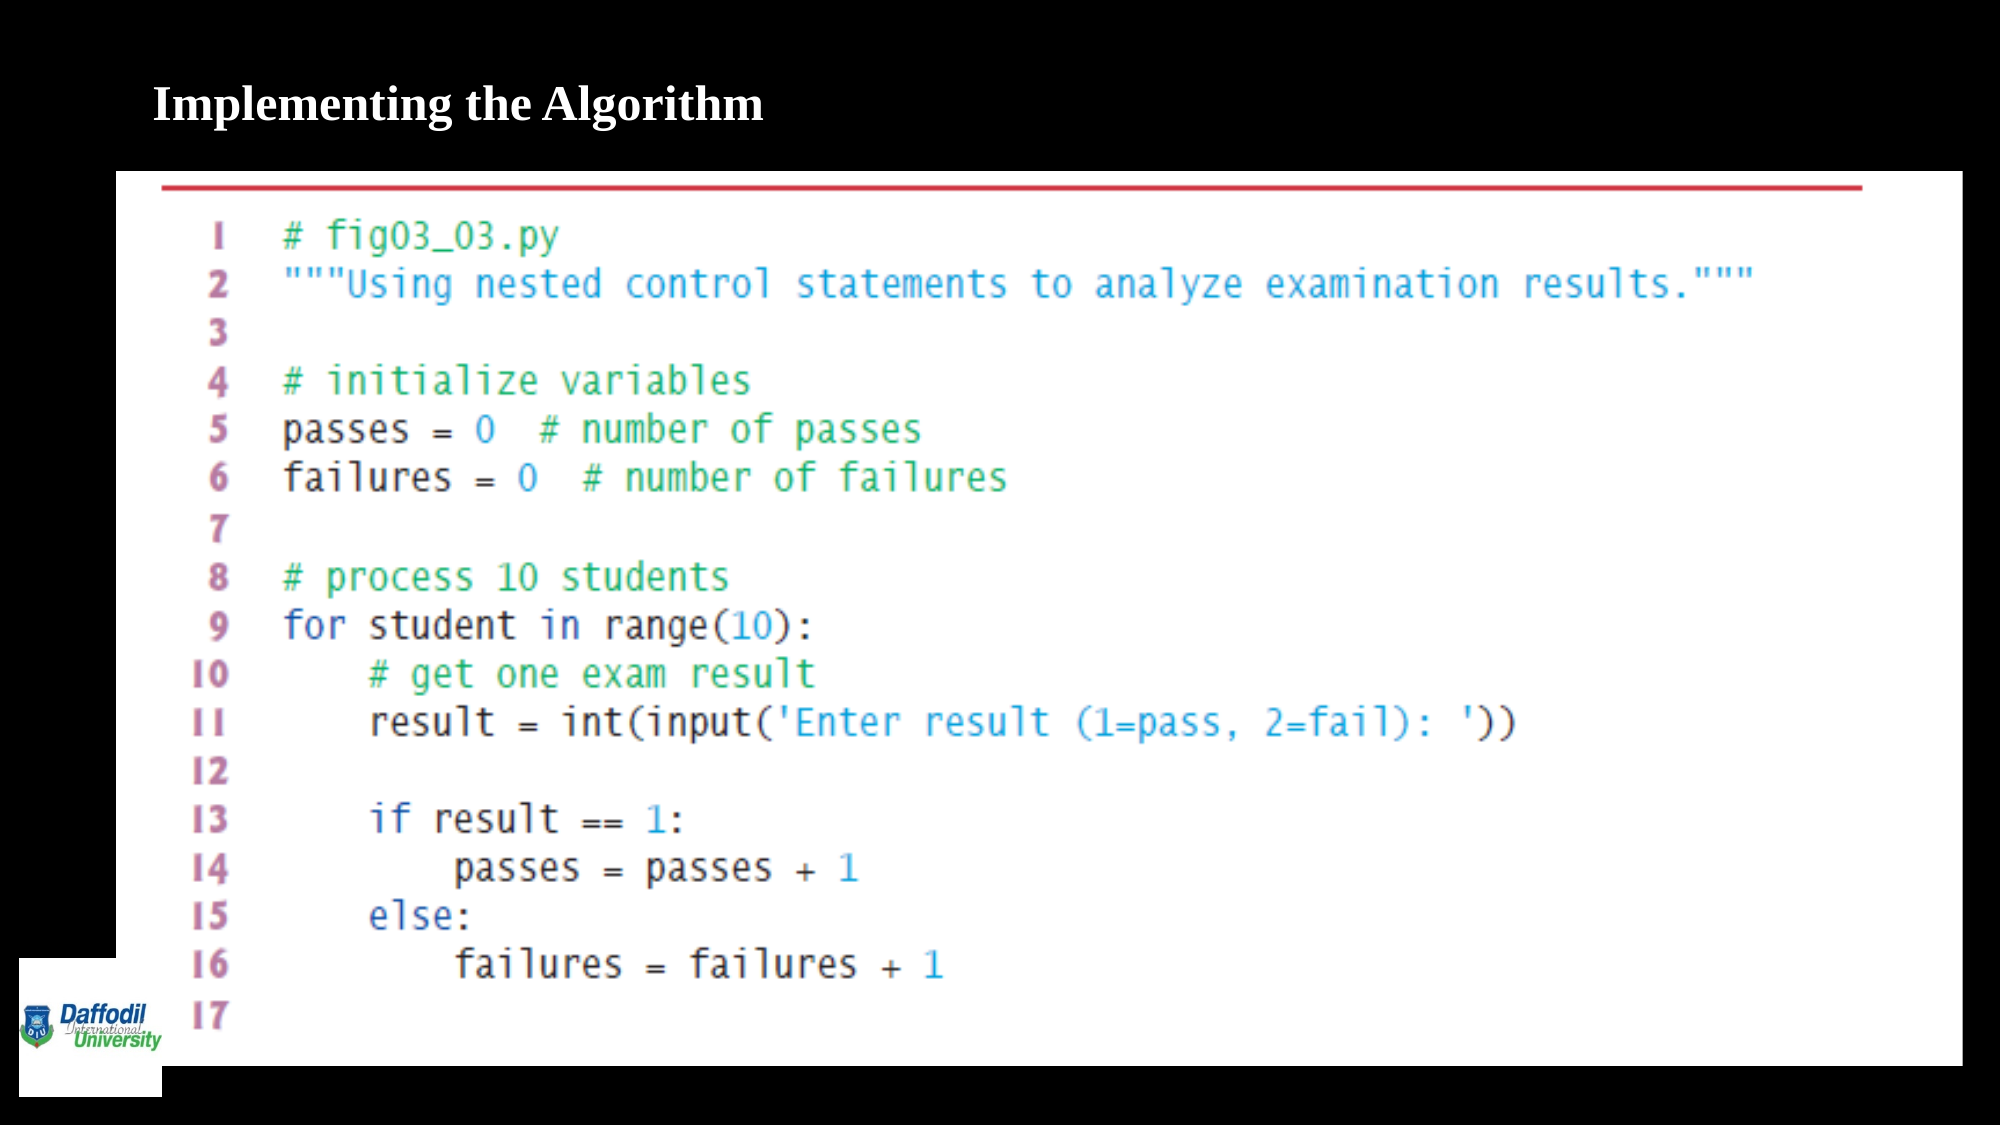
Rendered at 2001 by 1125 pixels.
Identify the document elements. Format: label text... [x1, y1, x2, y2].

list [18, 958, 162, 1097]
title Implementing the Algorithm [137, 59, 1863, 148]
picture [116, 171, 1963, 1066]
